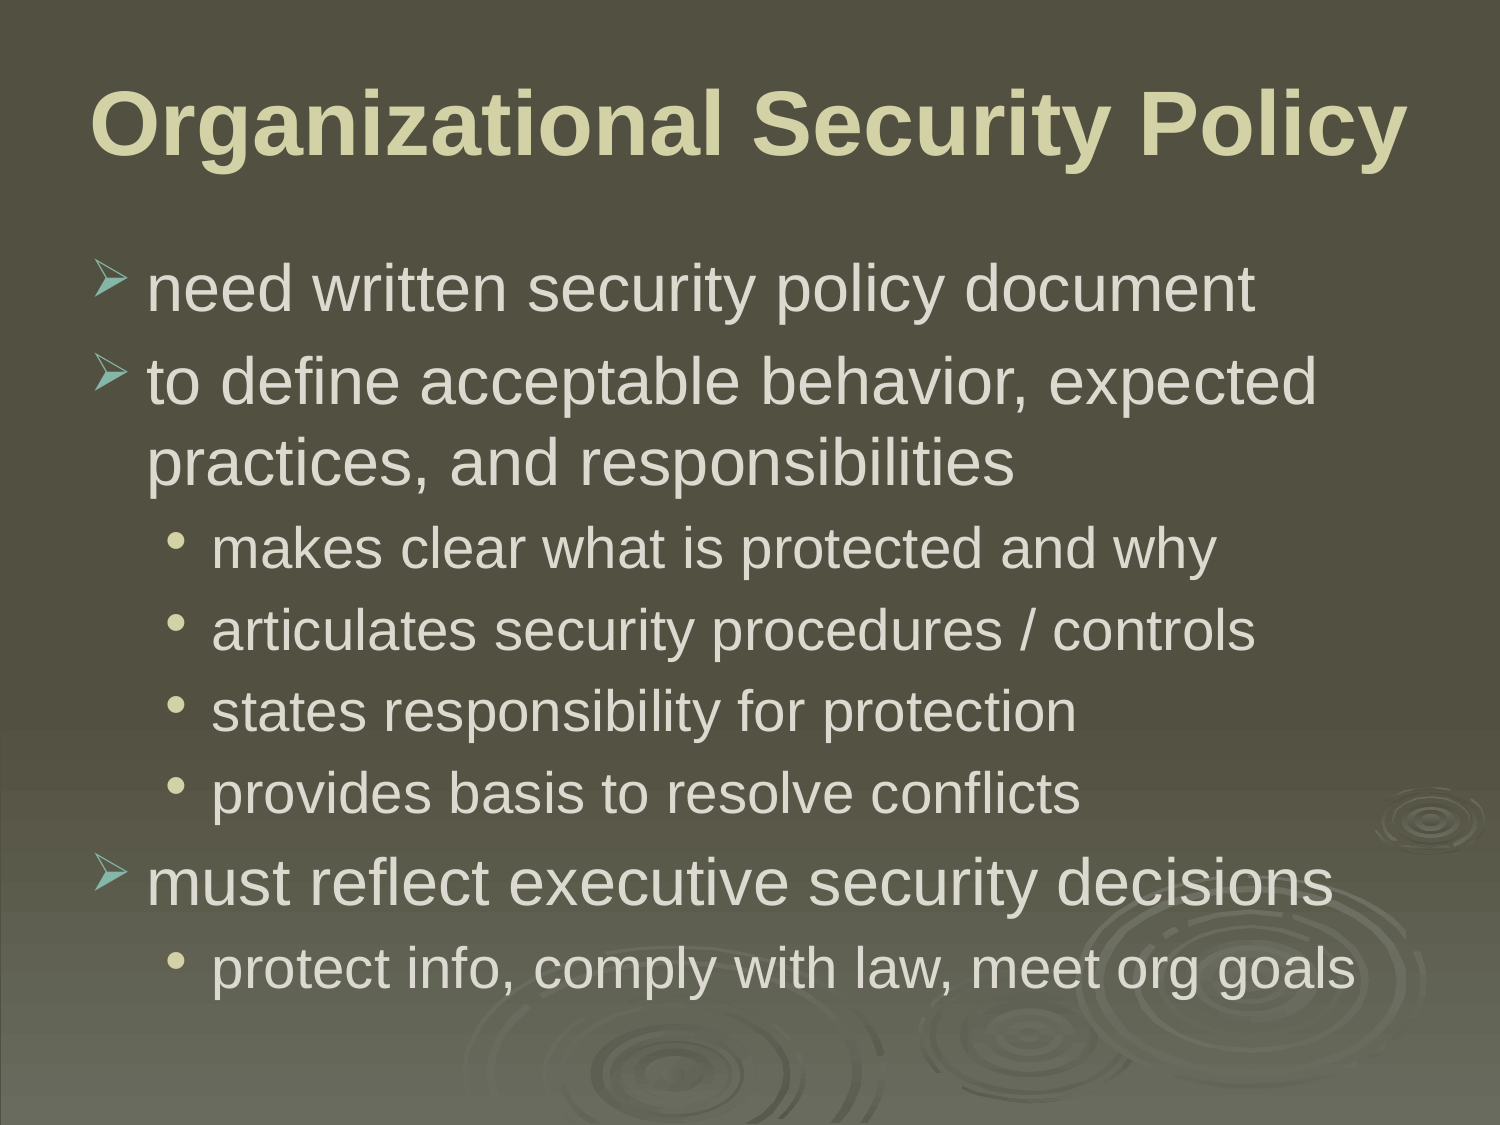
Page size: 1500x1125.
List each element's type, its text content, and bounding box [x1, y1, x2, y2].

list need written security policy document to define acceptable behavior, expected practices, and responsibilities makes clear what is protected and why articulates security procedures / controls states responsibility for protection provides basis to resolve conflicts must reflect executive security decisions protect info, comply with law, meet org goals [74, 237, 1426, 1026]
title Organizational Security Policy [49, 24, 1451, 213]
